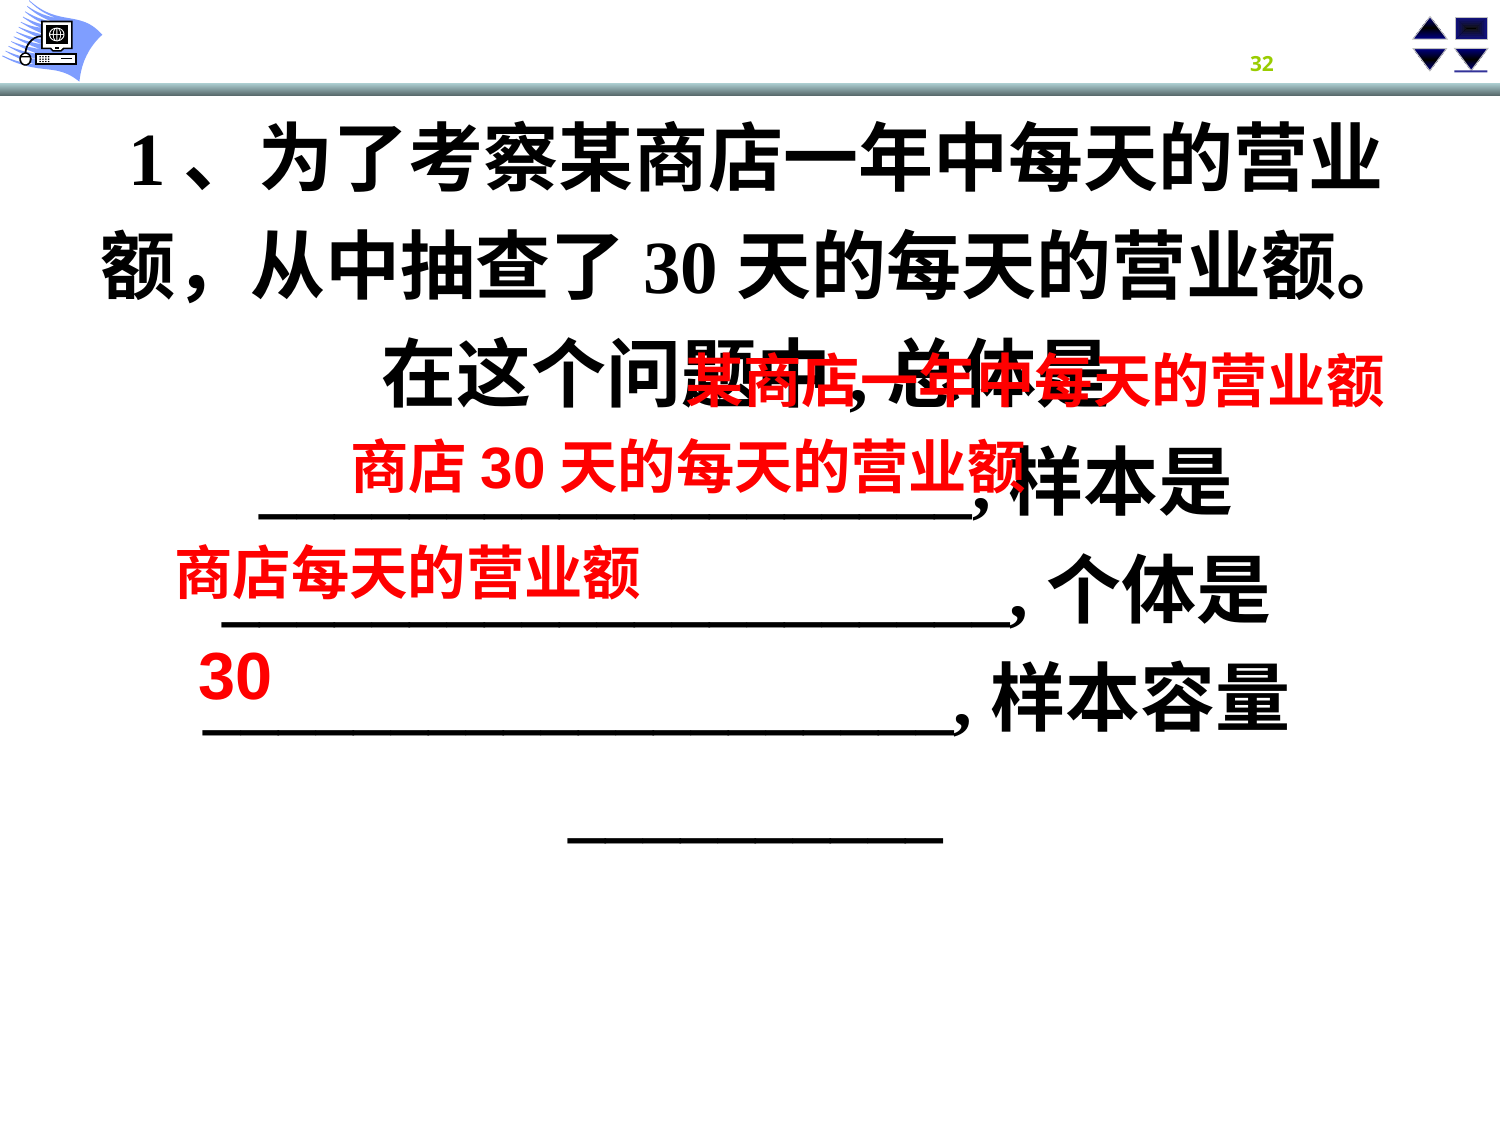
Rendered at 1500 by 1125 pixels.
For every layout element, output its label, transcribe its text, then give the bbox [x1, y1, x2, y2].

text_box 1、为了考察某商店一年中每天的营业额，从中抽查了30天的每天的营业额。在这个问题中,总体是___________________,样本是_____________________,个体是____________________,样本容量__________ [64, 85, 1447, 1074]
text_box 某商店一年中每天的营业额 [670, 322, 1400, 422]
text_box 商店每天的营业额 [159, 515, 656, 614]
text_box 30 [171, 609, 301, 721]
text_box 商店30天的每天的营业额 [335, 408, 1041, 508]
